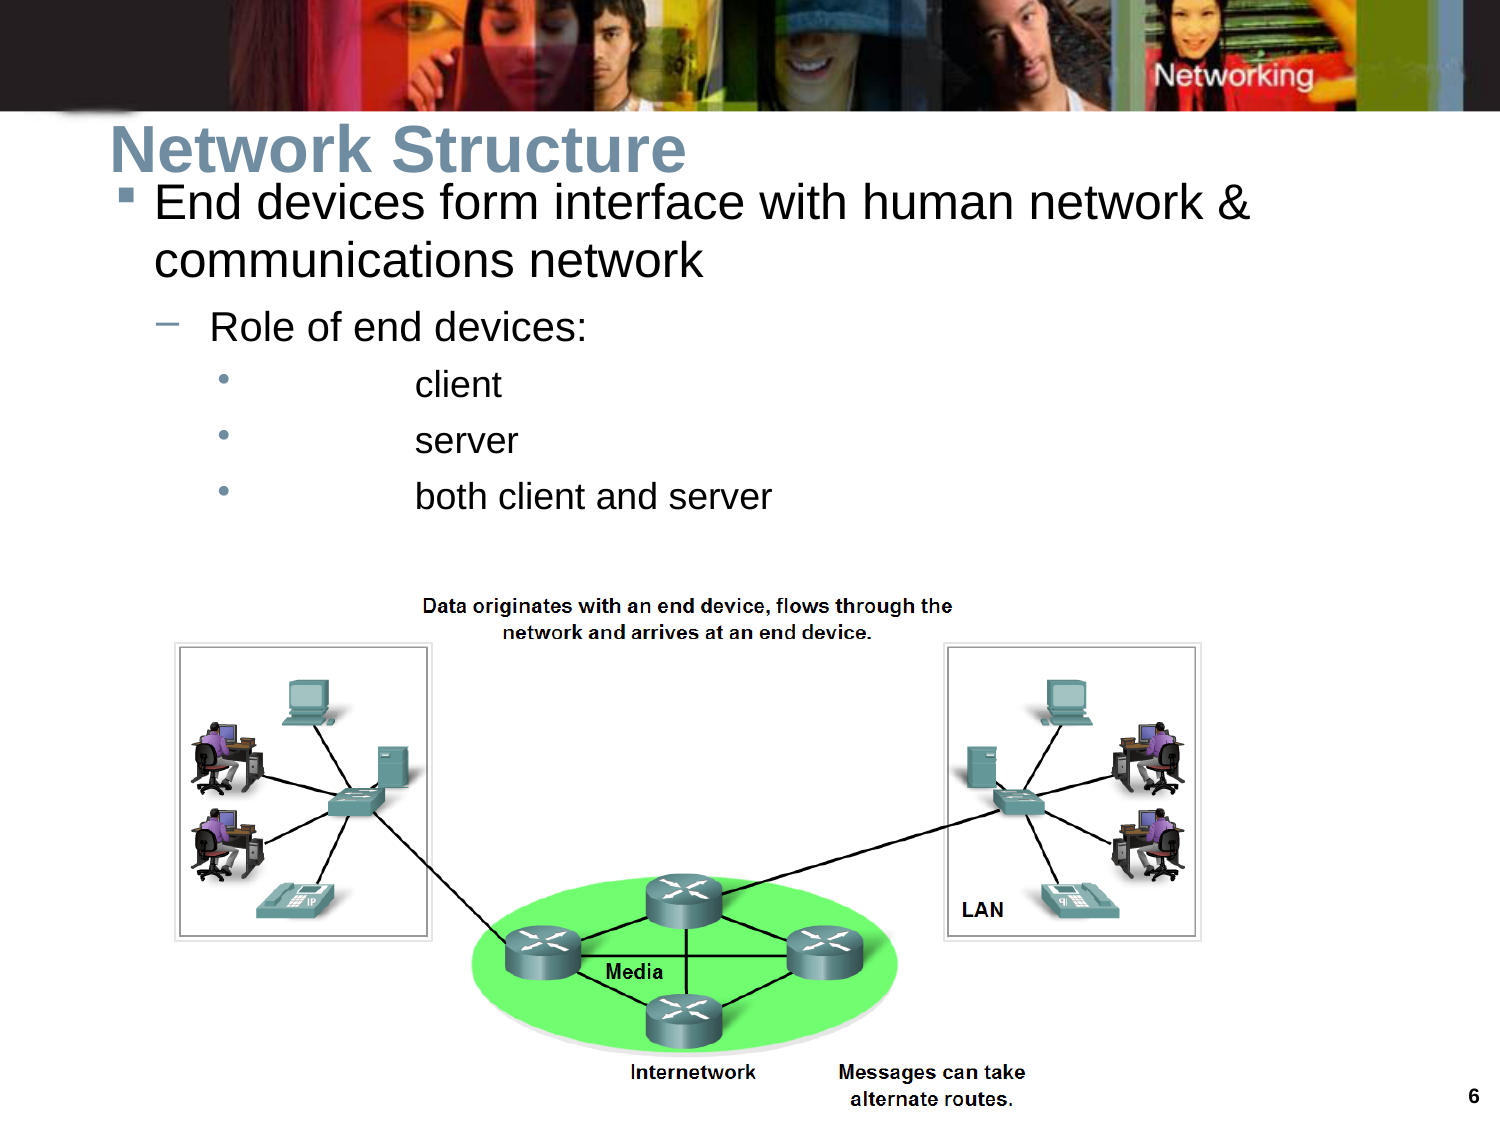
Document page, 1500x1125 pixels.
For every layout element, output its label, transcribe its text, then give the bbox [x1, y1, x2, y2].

picture [0, 0, 1500, 1125]
slide_number 6 [1437, 1074, 1496, 1122]
title Network Structure [95, 56, 1433, 195]
list End devices form interface with human network & communications network Role of end devices: client server both client and server [101, 167, 1405, 1001]
